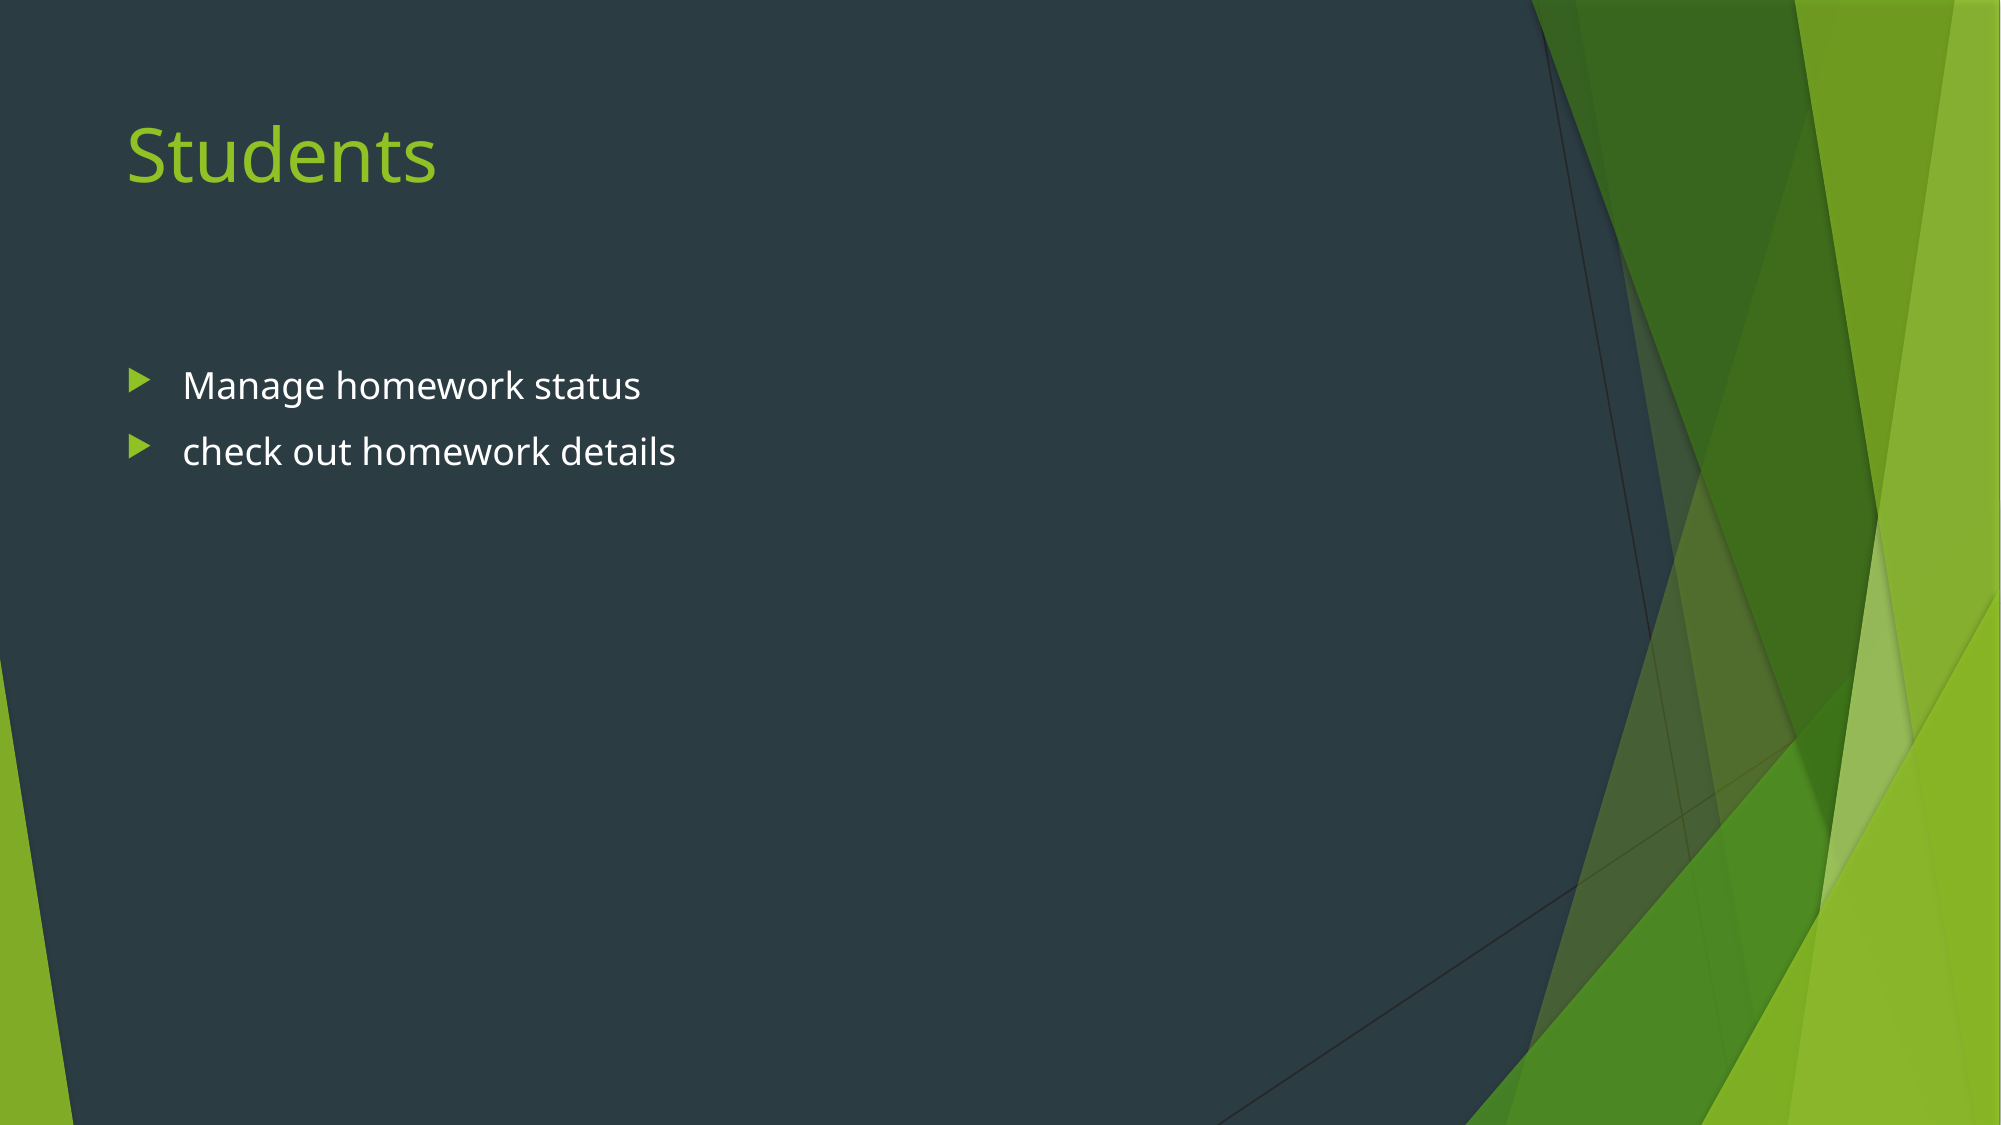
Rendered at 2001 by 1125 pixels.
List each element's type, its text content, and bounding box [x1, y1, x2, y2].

list Manage homework status check out homework details [111, 354, 1522, 992]
title Students [111, 99, 1522, 317]
